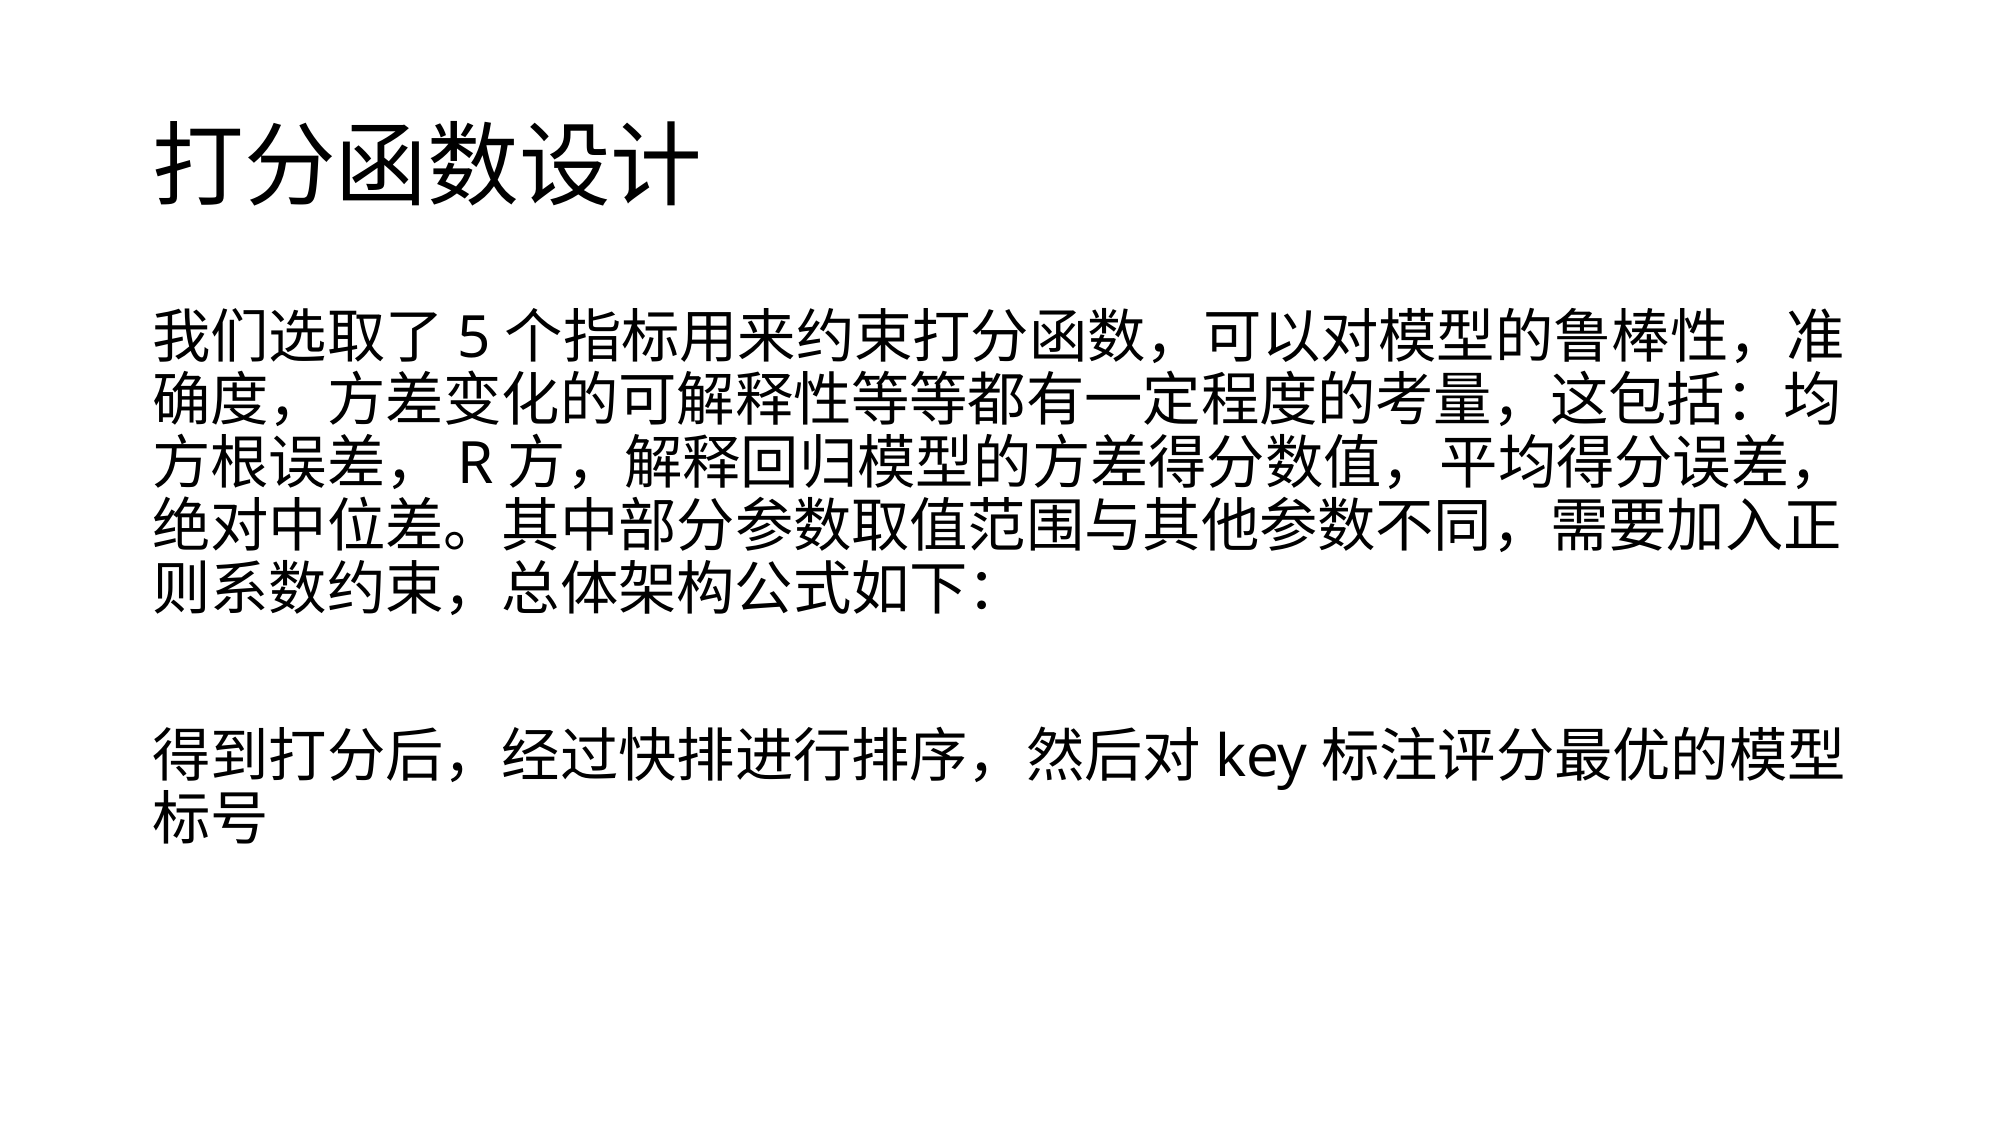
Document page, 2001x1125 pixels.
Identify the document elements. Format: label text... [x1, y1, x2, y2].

title 打分函数设计 [137, 59, 1863, 278]
